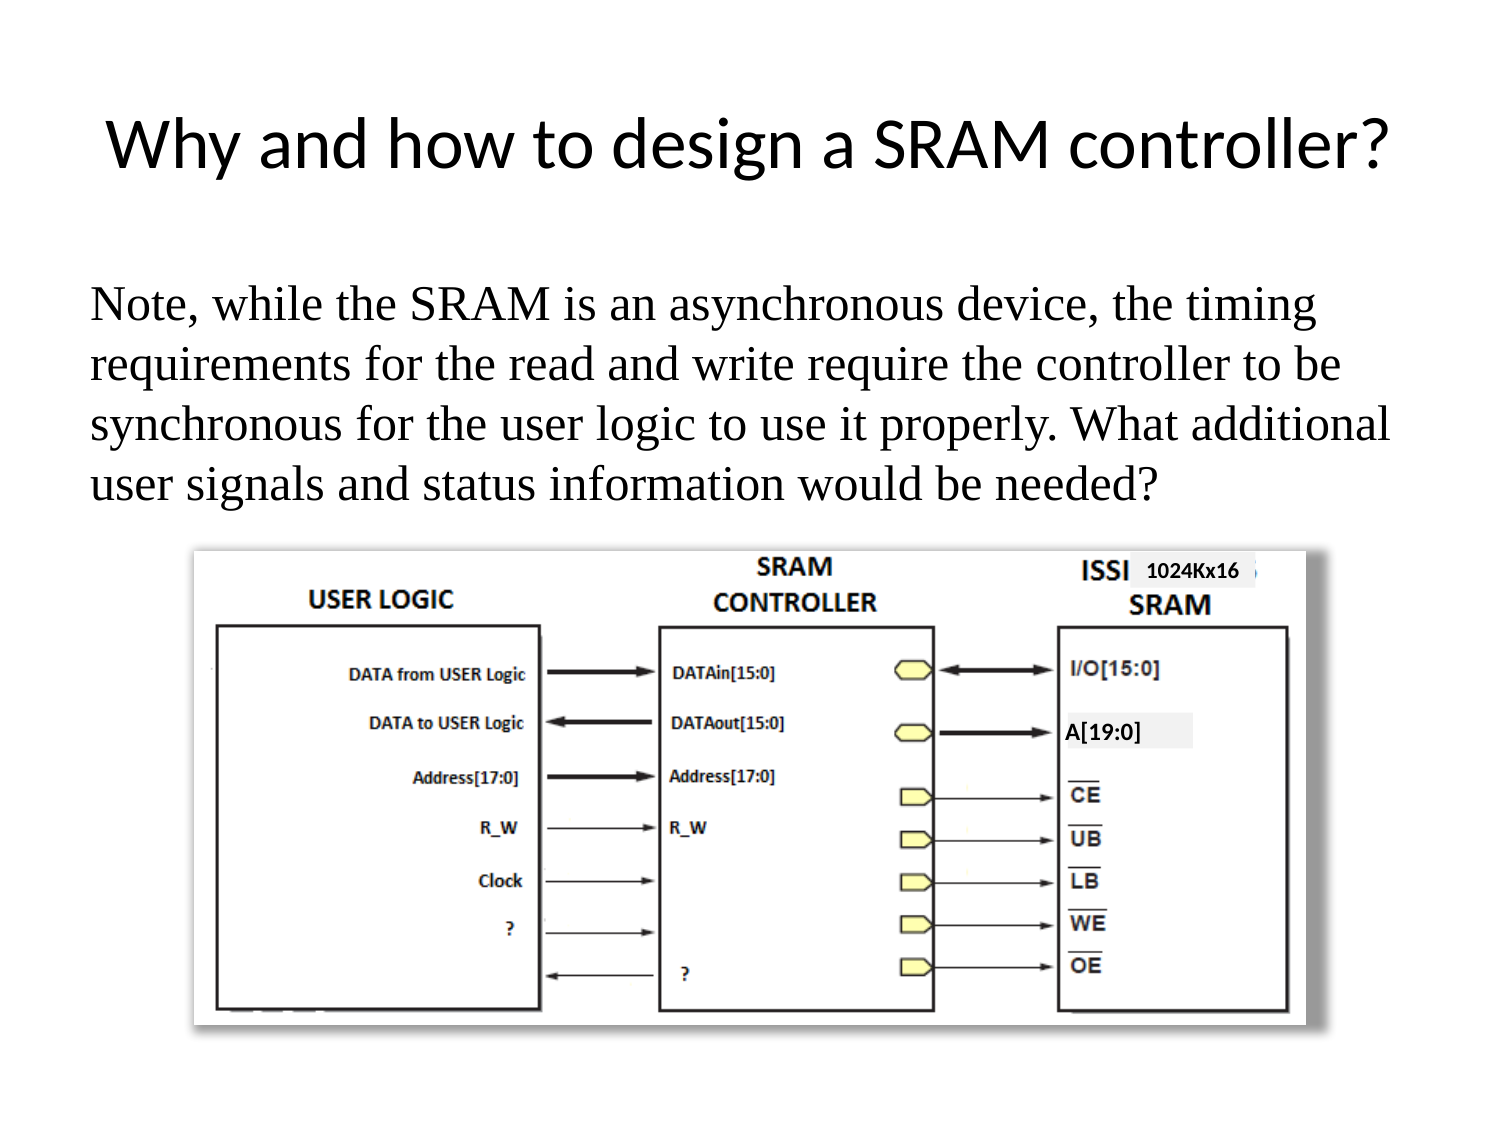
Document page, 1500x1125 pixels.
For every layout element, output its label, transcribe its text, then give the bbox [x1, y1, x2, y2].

picture [194, 551, 1306, 1026]
title Why and how to design a SRAM controller? [75, 45, 1425, 233]
list Note, while the SRAM is an asynchronous device, the timing requirements for the read and write require the controller to be synchronous for the user logic to use it properly. What additional user signals and status information would be needed? [75, 262, 1425, 1005]
